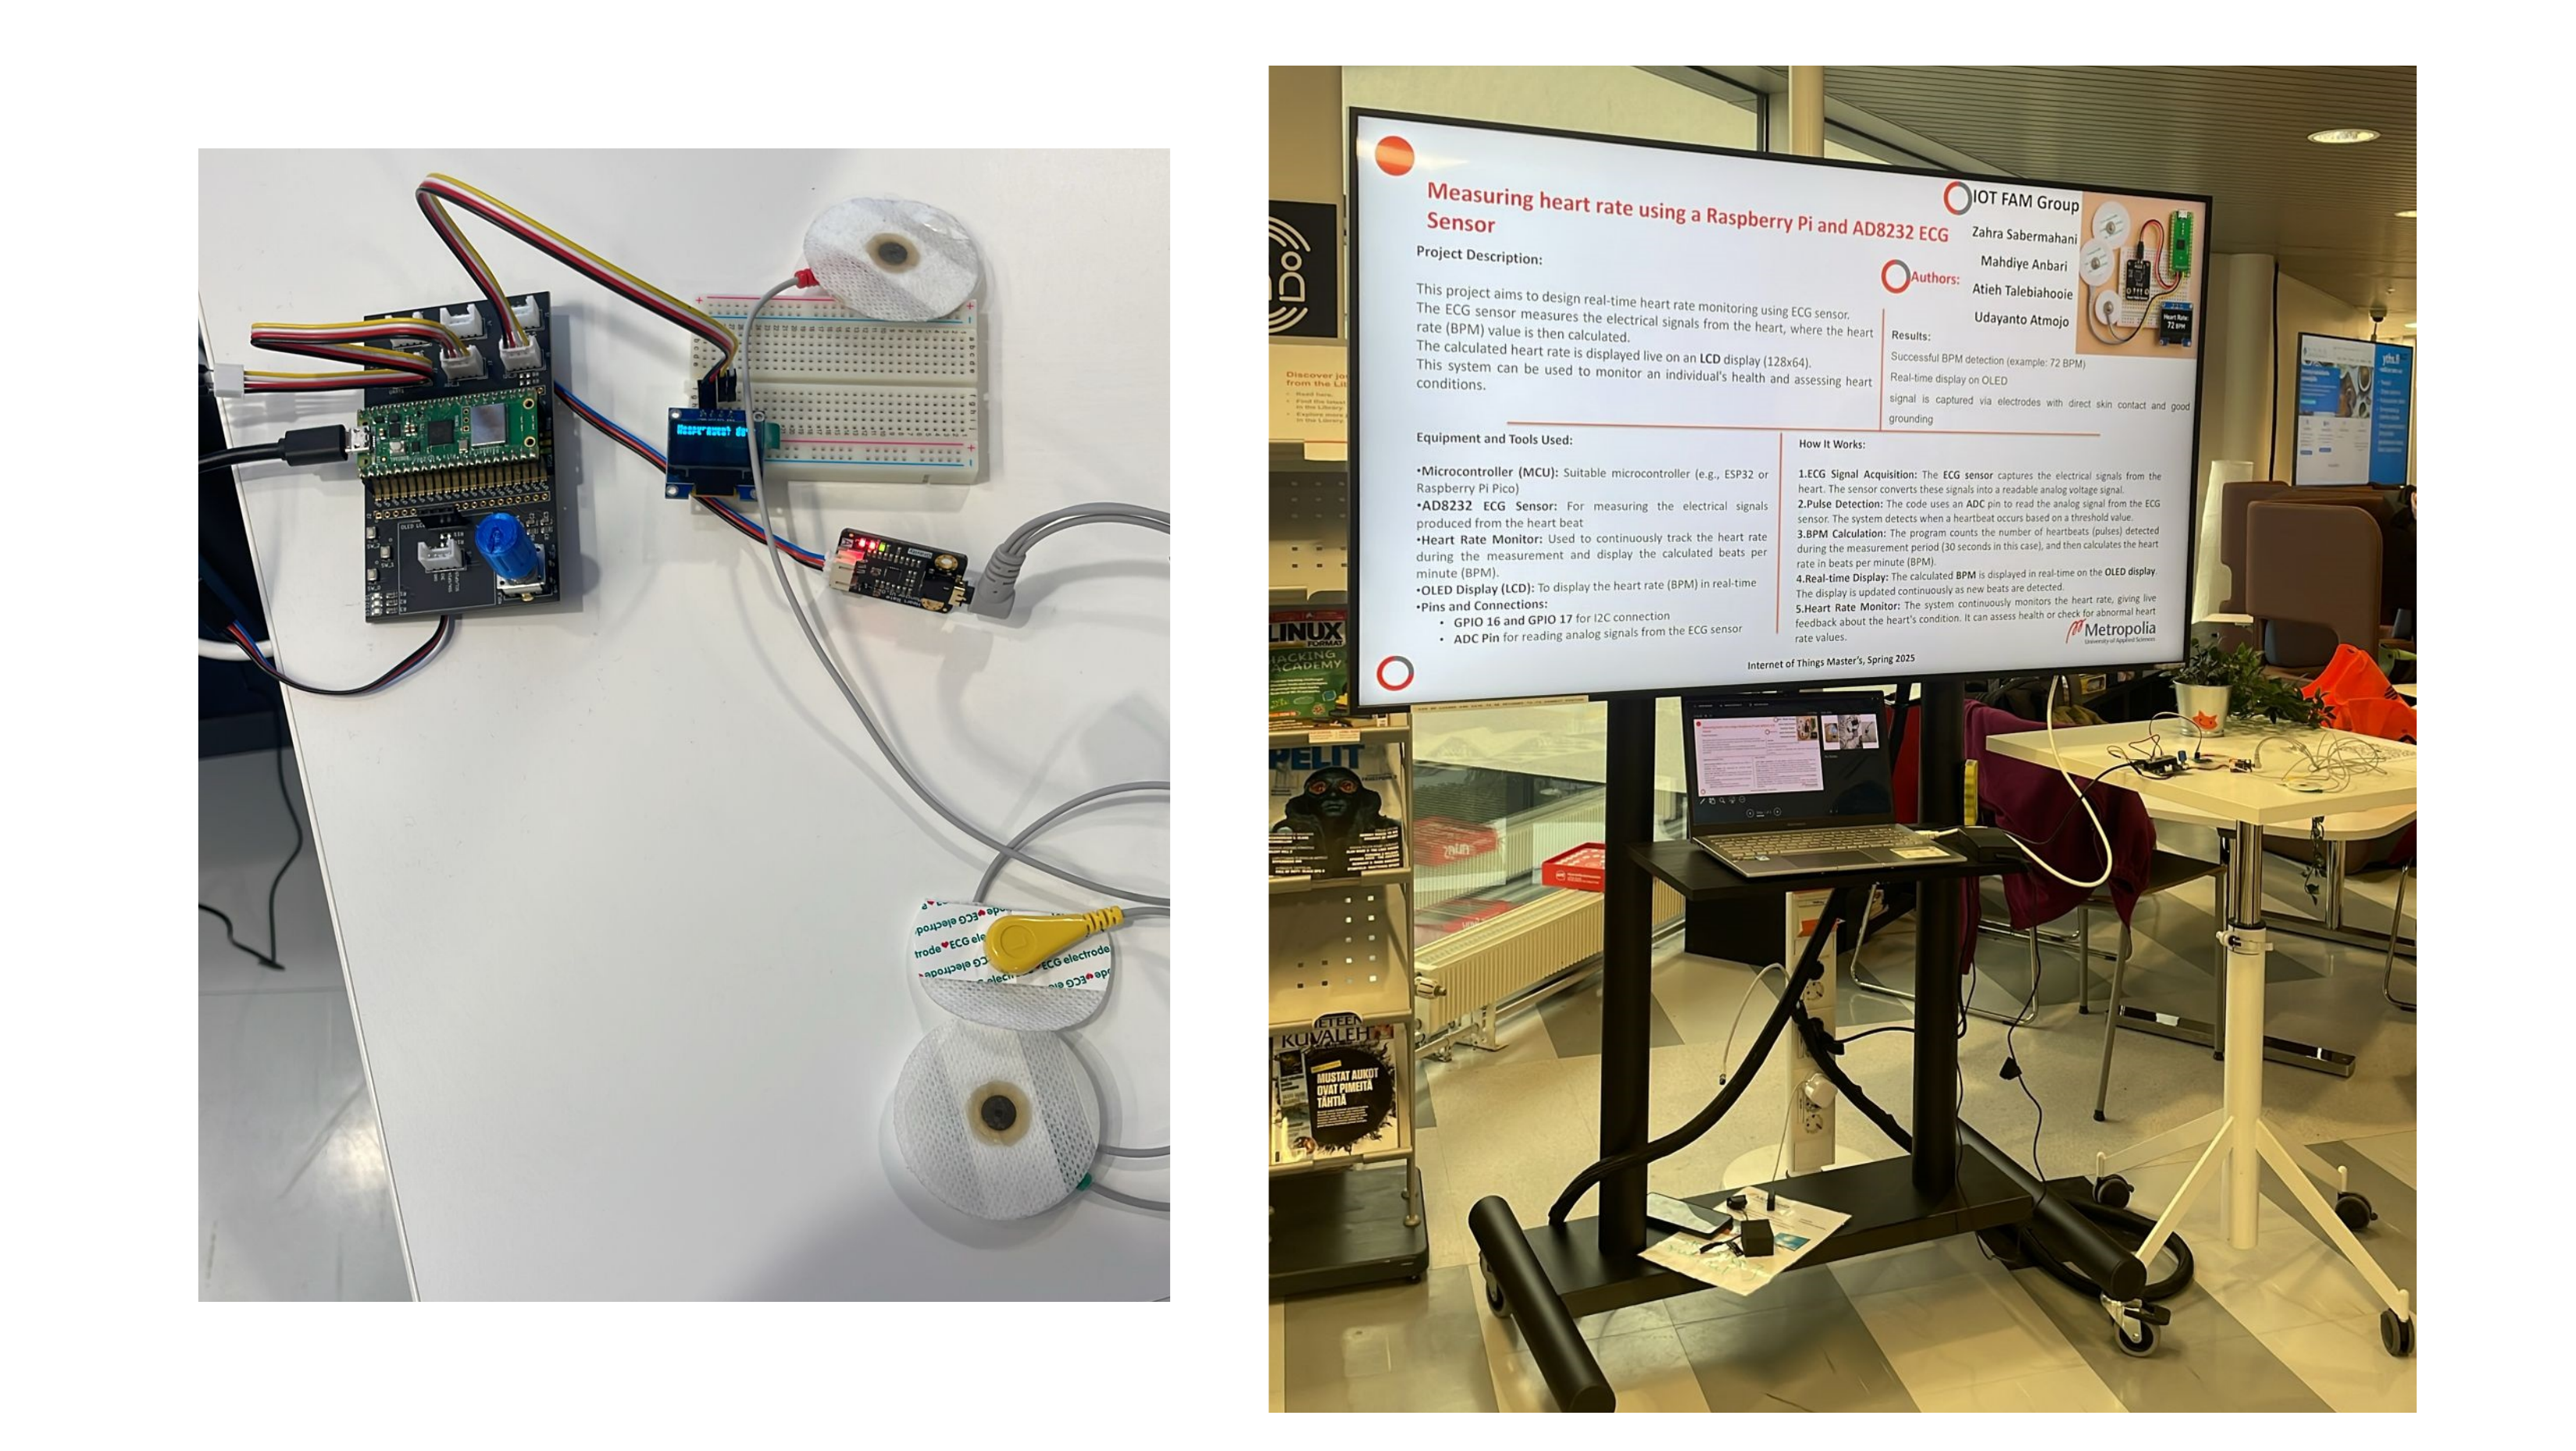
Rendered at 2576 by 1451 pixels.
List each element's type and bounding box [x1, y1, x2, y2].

picture [1268, 65, 2424, 1413]
picture [198, 148, 1171, 1303]
